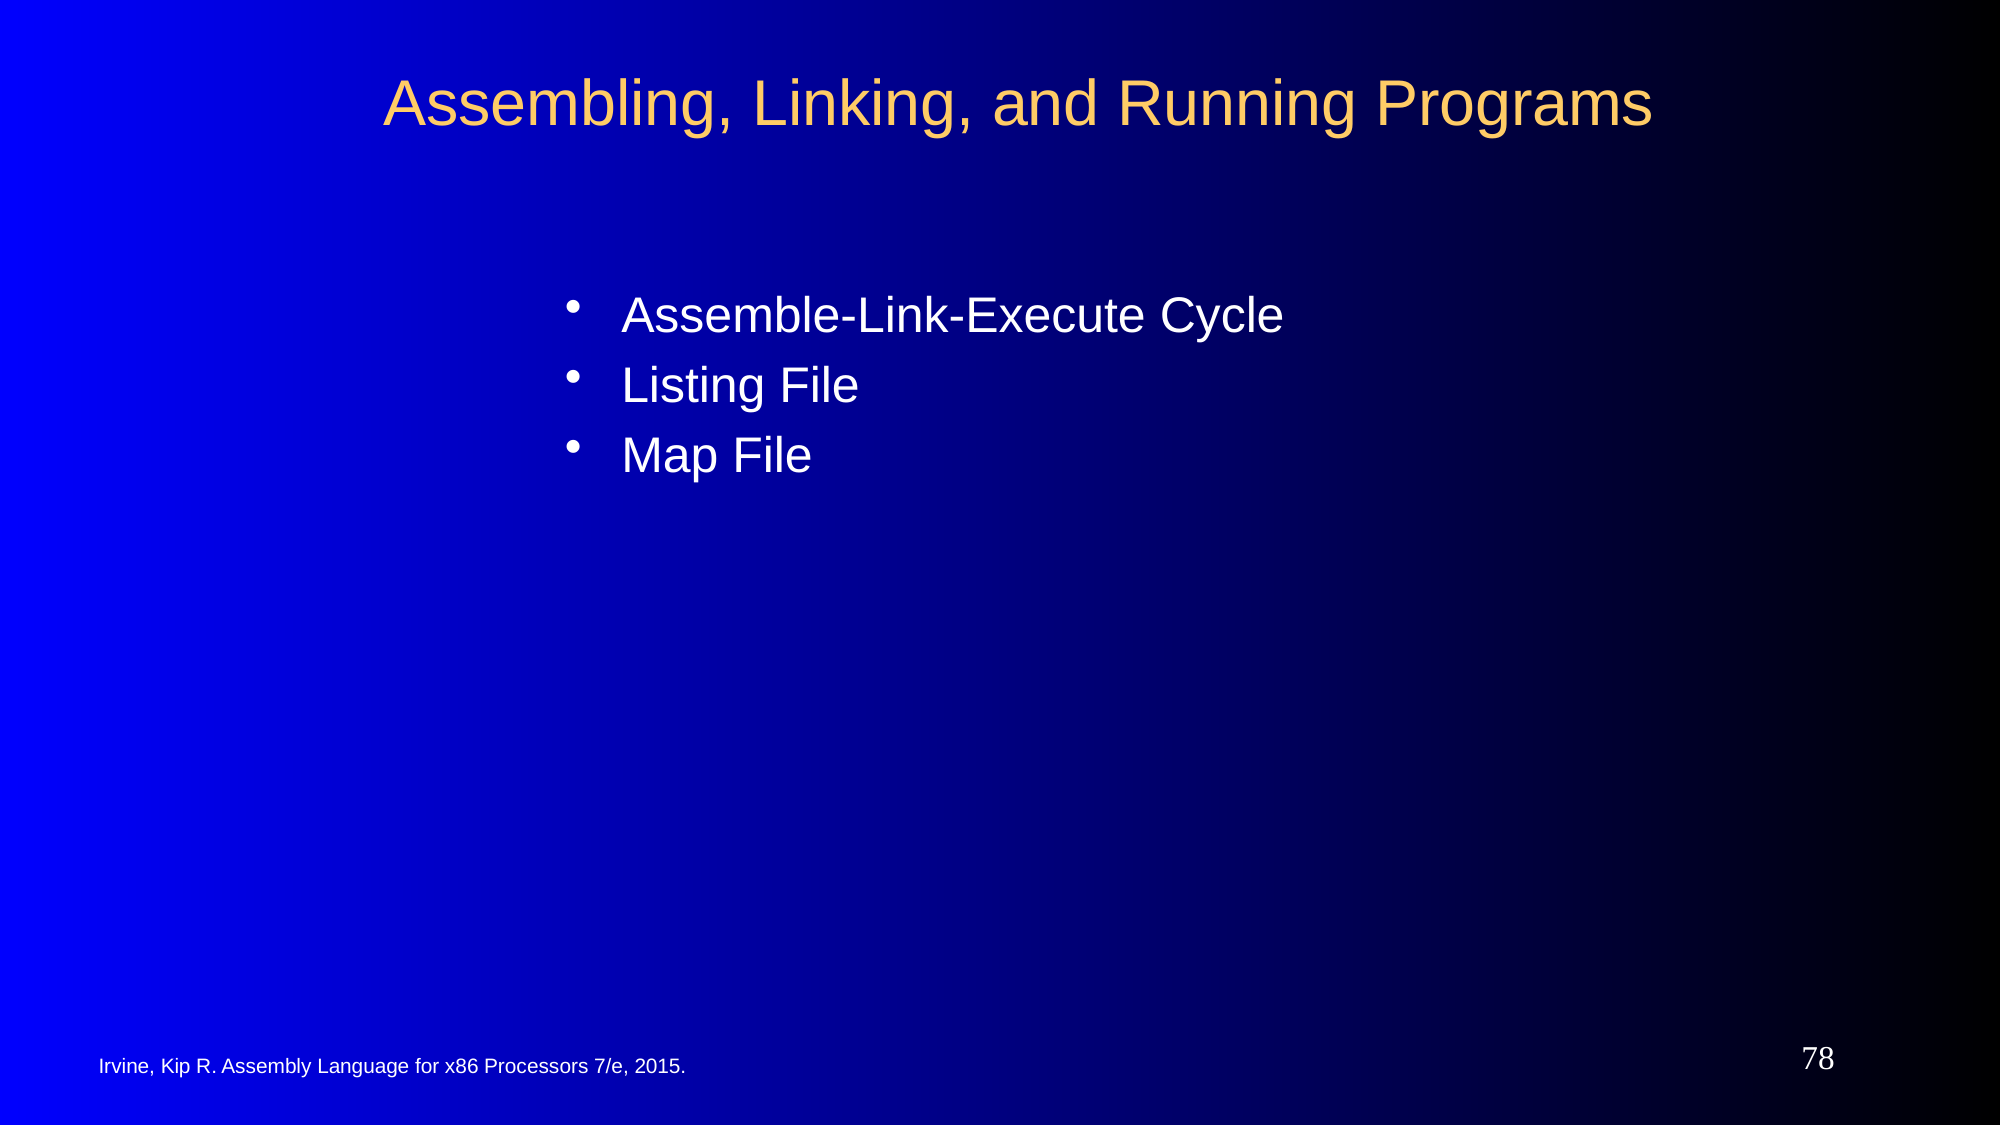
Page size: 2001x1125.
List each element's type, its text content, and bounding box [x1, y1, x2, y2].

slide_number 78 [1633, 1025, 1850, 1088]
footer Irvine, Kip R. Assembly Language for x86 Processors 7/e, 2015. [83, 1040, 1034, 1091]
title Assembling, Linking, and Running Programs [350, 50, 1688, 150]
list Assemble-Link-Execute Cycle Listing File Map File [549, 275, 1463, 675]
